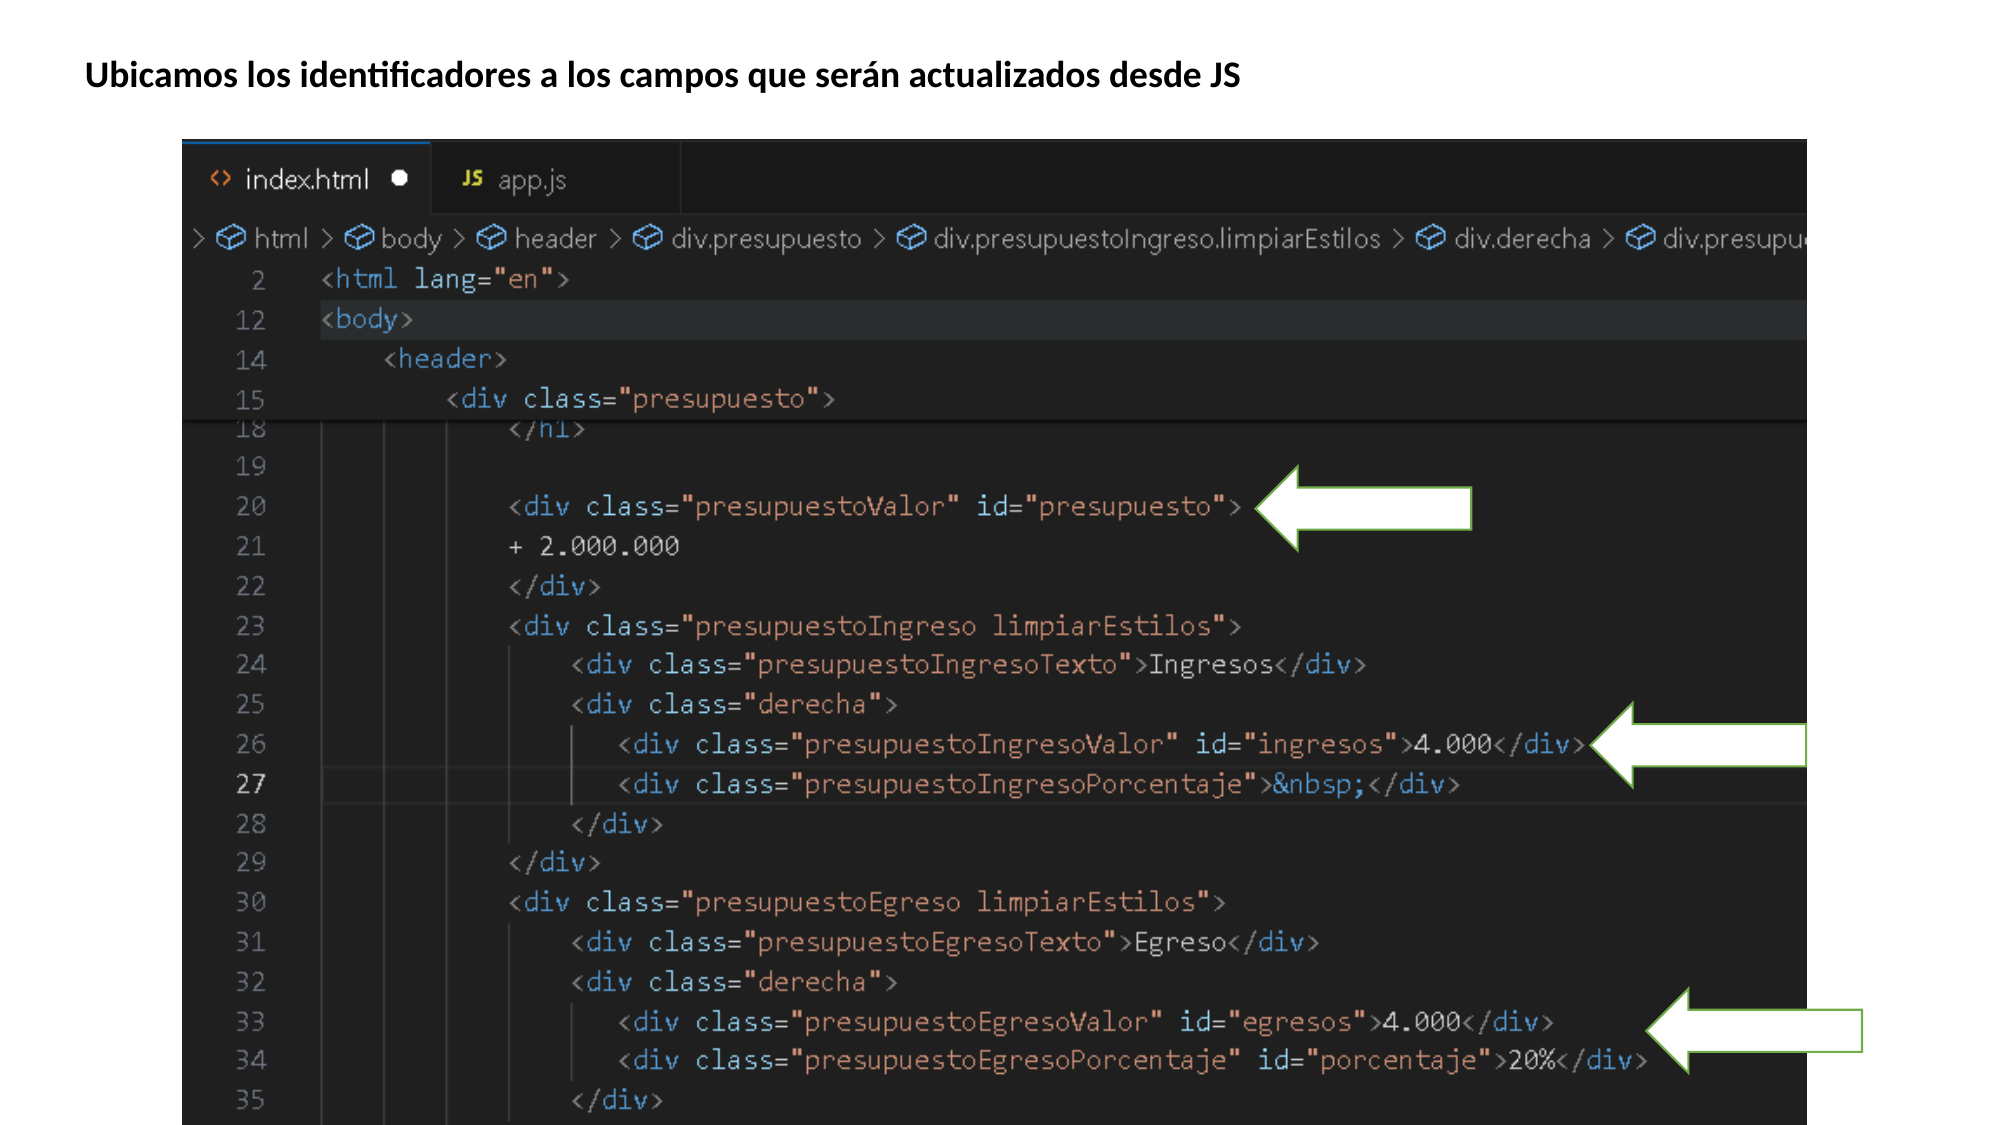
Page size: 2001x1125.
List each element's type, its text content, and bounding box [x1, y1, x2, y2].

text_box Ubicamos los identificadores a los campos que serán actualizados desde JS [70, 42, 1835, 103]
text_box [1807, 1008, 1864, 1053]
picture [182, 139, 1807, 1125]
